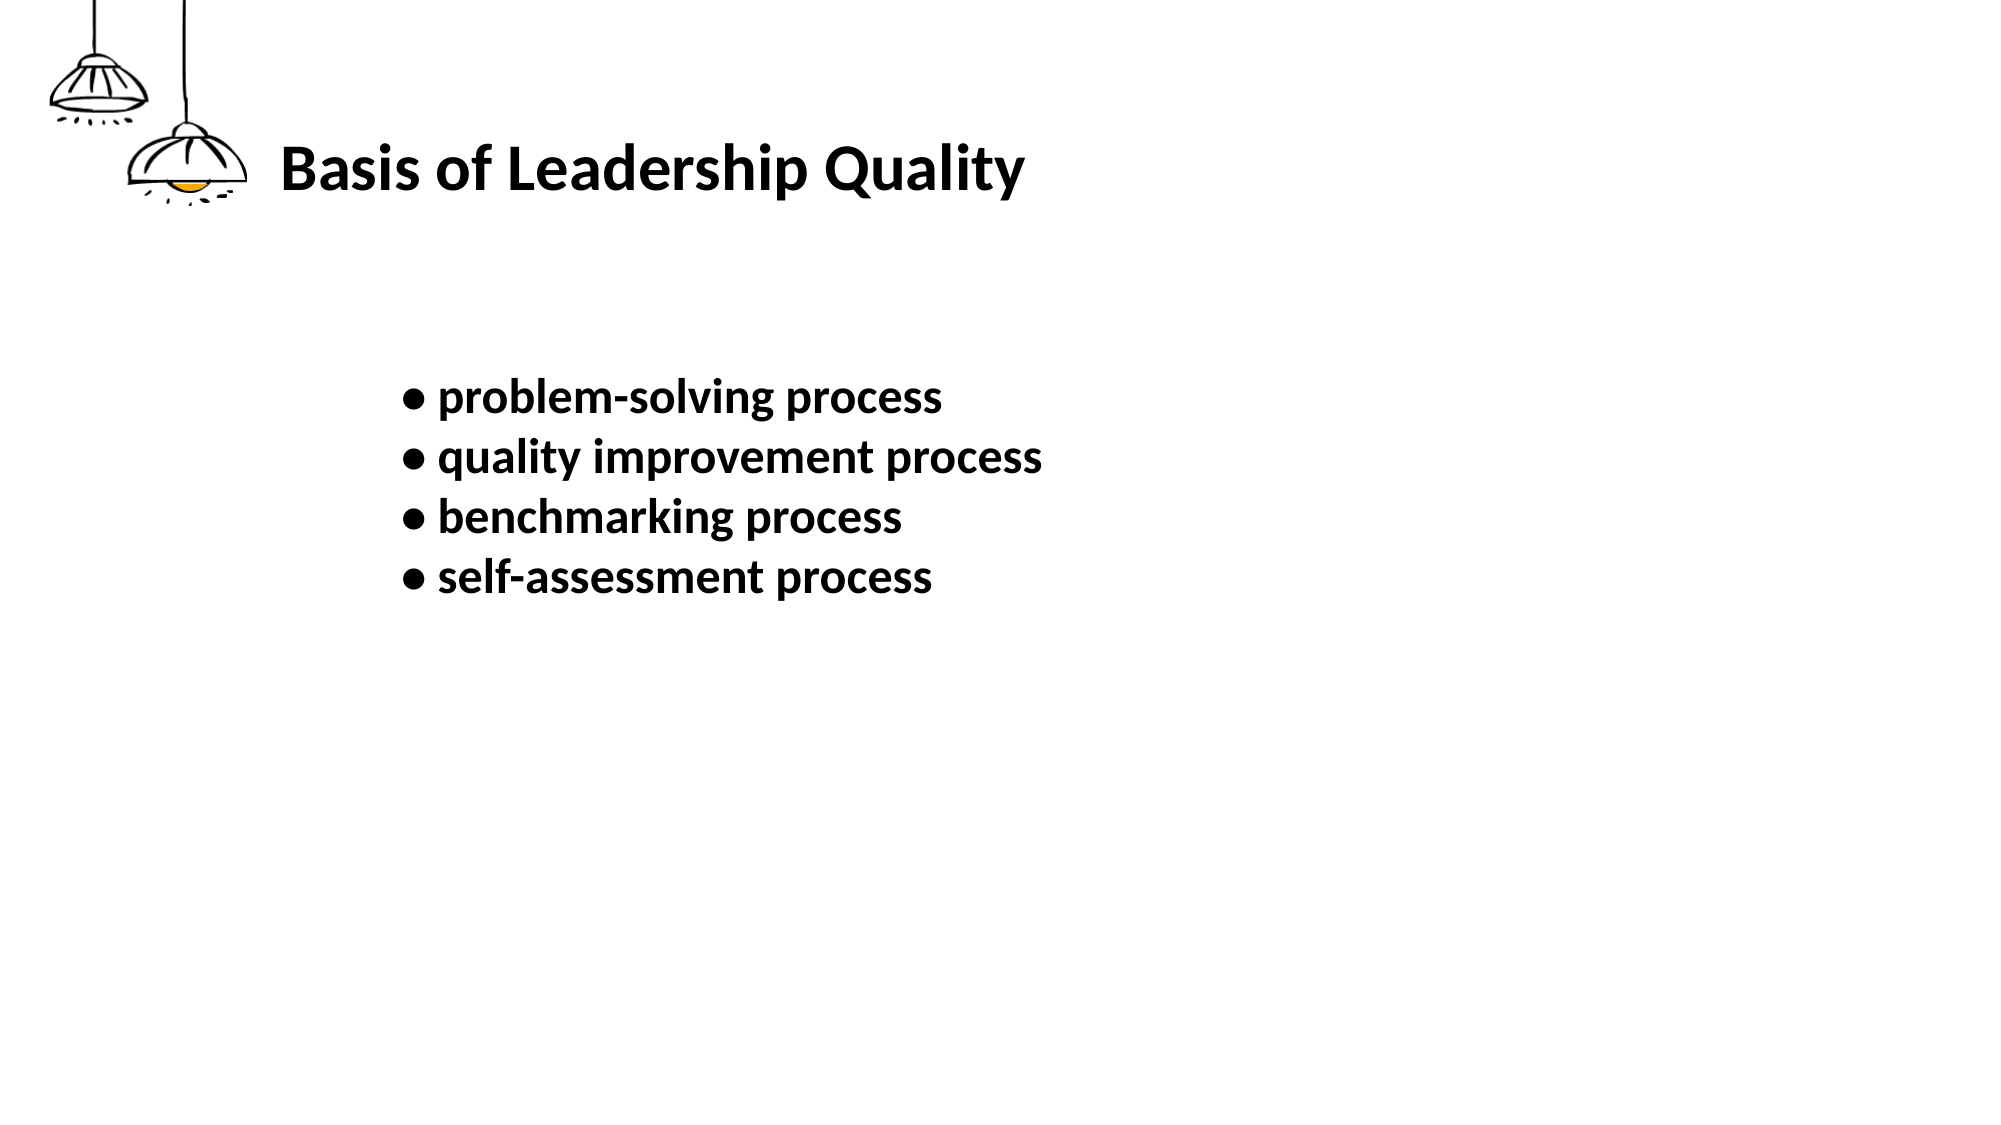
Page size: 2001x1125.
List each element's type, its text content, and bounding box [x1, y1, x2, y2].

title Basis of Leadership Quality [265, 100, 1875, 237]
picture [49, 0, 247, 206]
text_box • problem-solving process • quality improvement process • benchmarking process • self-assessment process [386, 355, 1362, 611]
